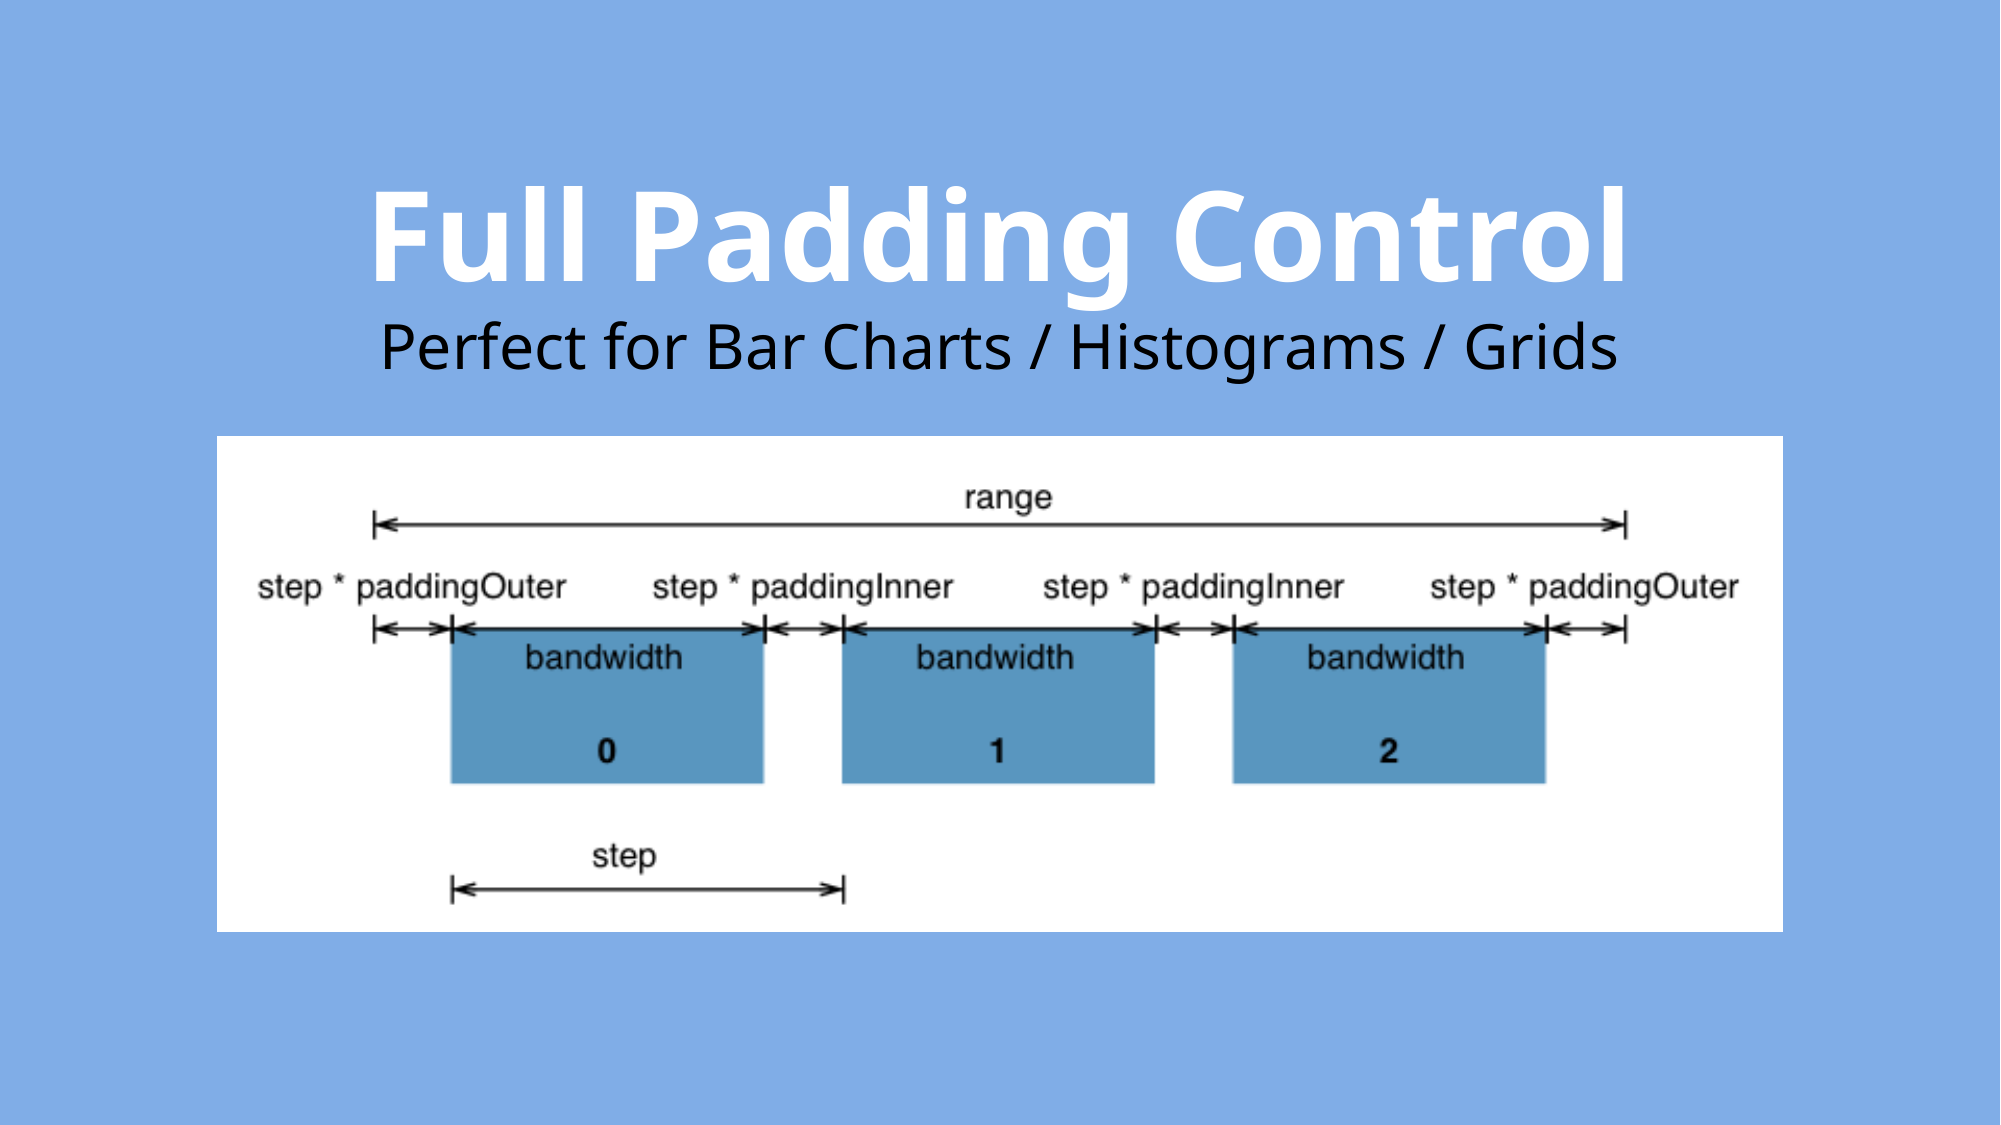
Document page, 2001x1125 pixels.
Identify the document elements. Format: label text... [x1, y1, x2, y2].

text_box Full Padding Control Perfect for Bar Charts / Histograms / Grids [0, 149, 2000, 464]
picture [217, 436, 1783, 932]
